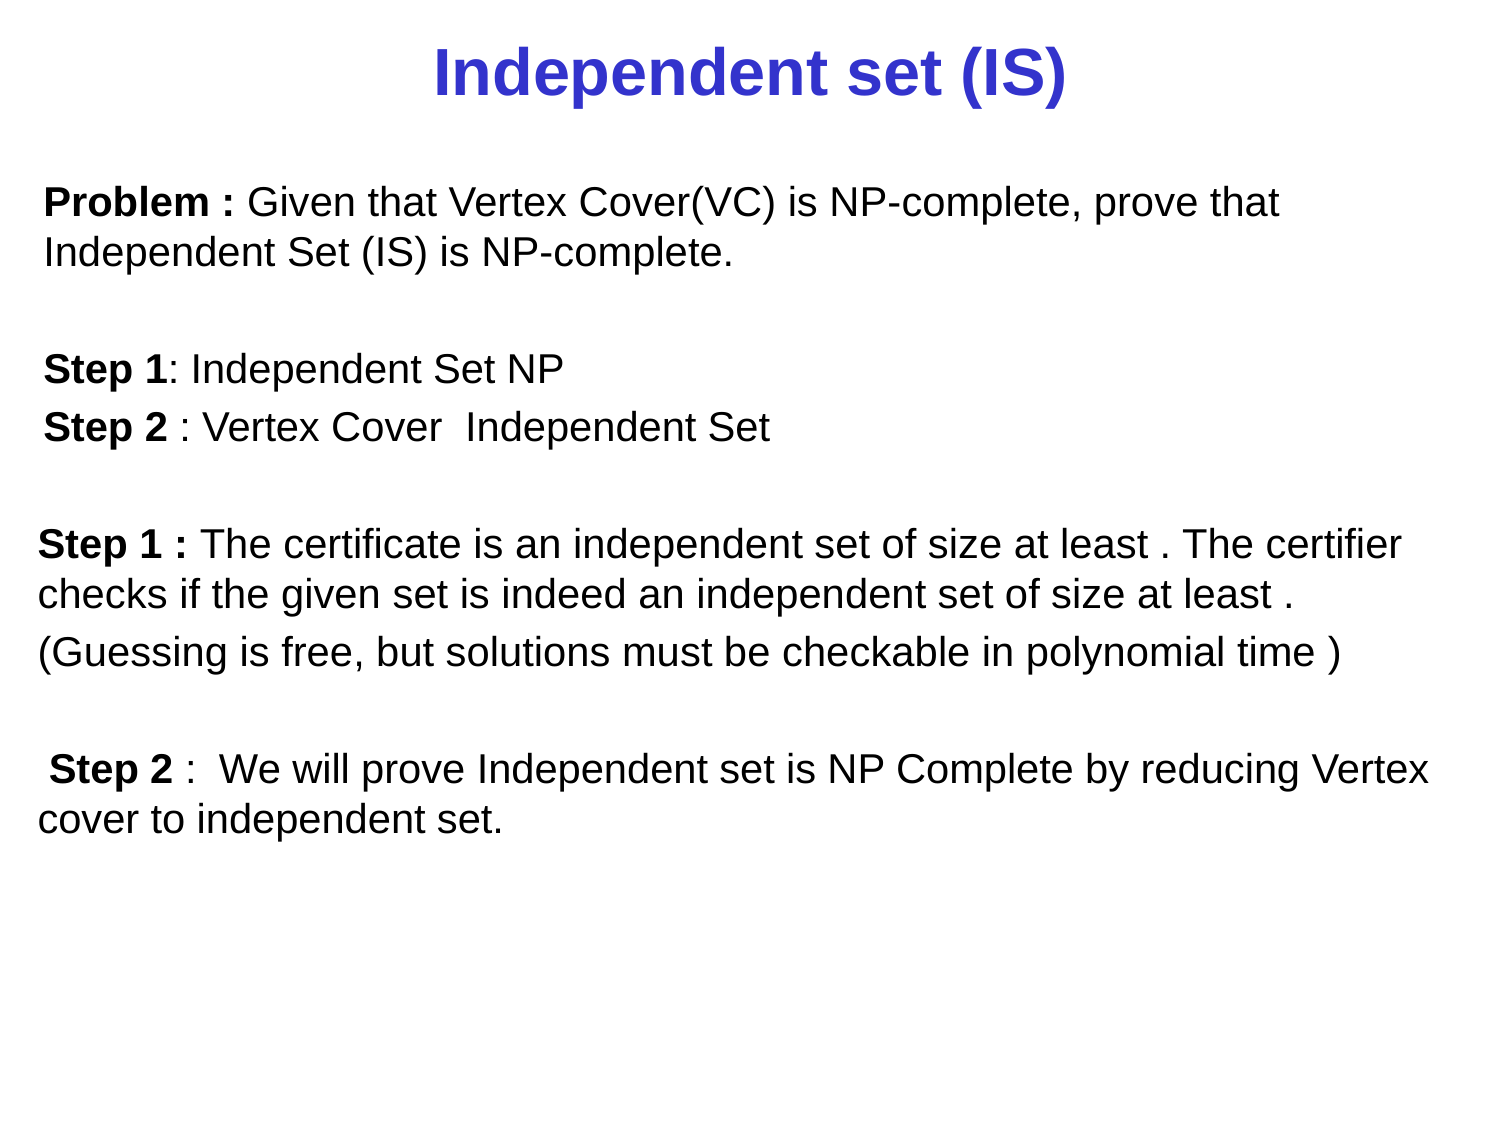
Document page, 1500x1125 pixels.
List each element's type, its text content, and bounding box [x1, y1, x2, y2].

title Independent set (IS) [37, 0, 1463, 163]
